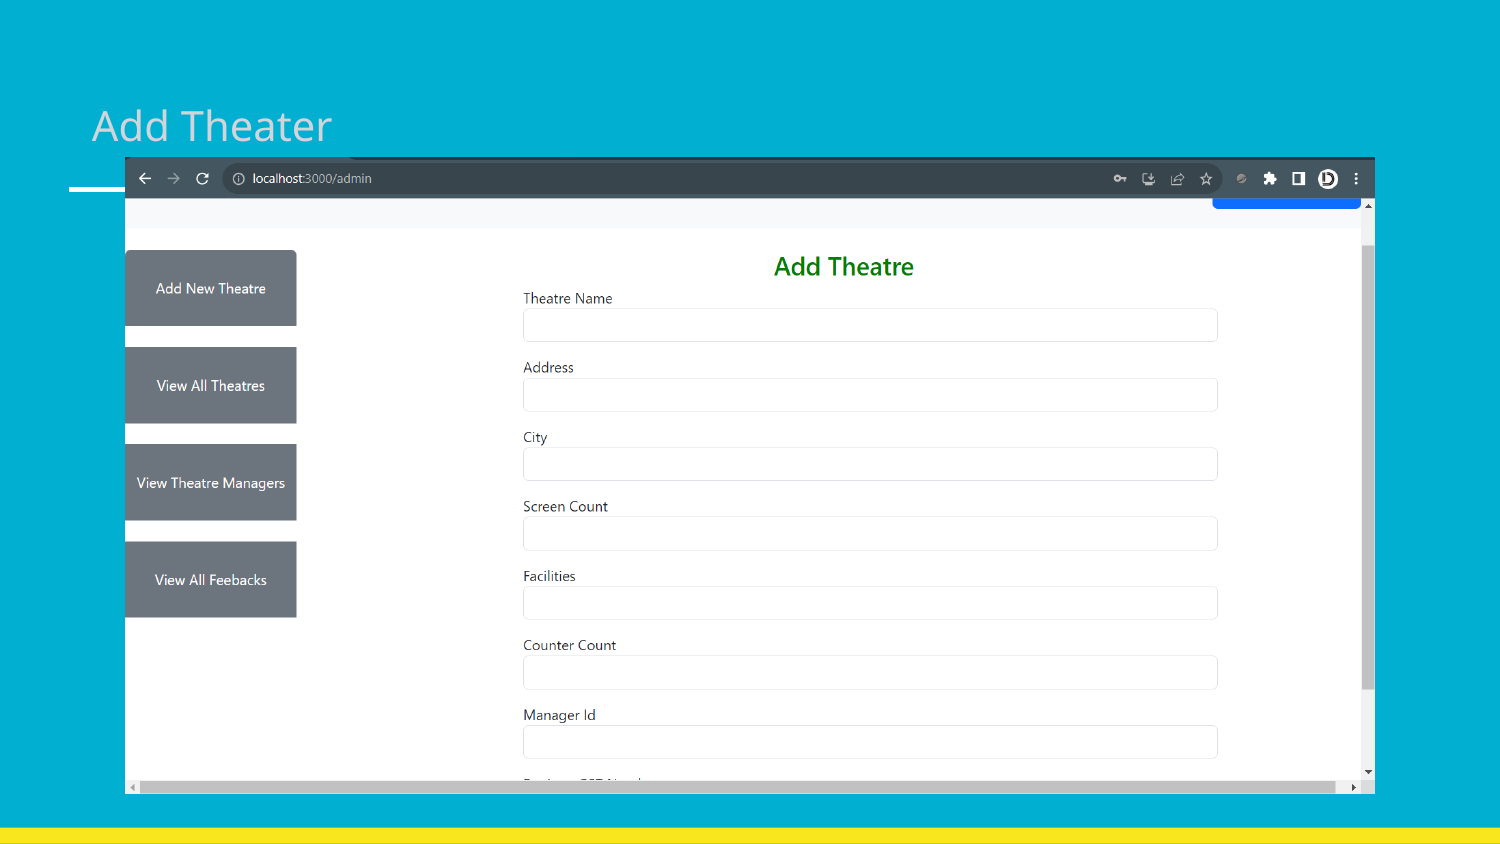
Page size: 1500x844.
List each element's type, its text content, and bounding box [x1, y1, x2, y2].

list Add Theater [76, 77, 1475, 582]
picture [125, 157, 1375, 794]
